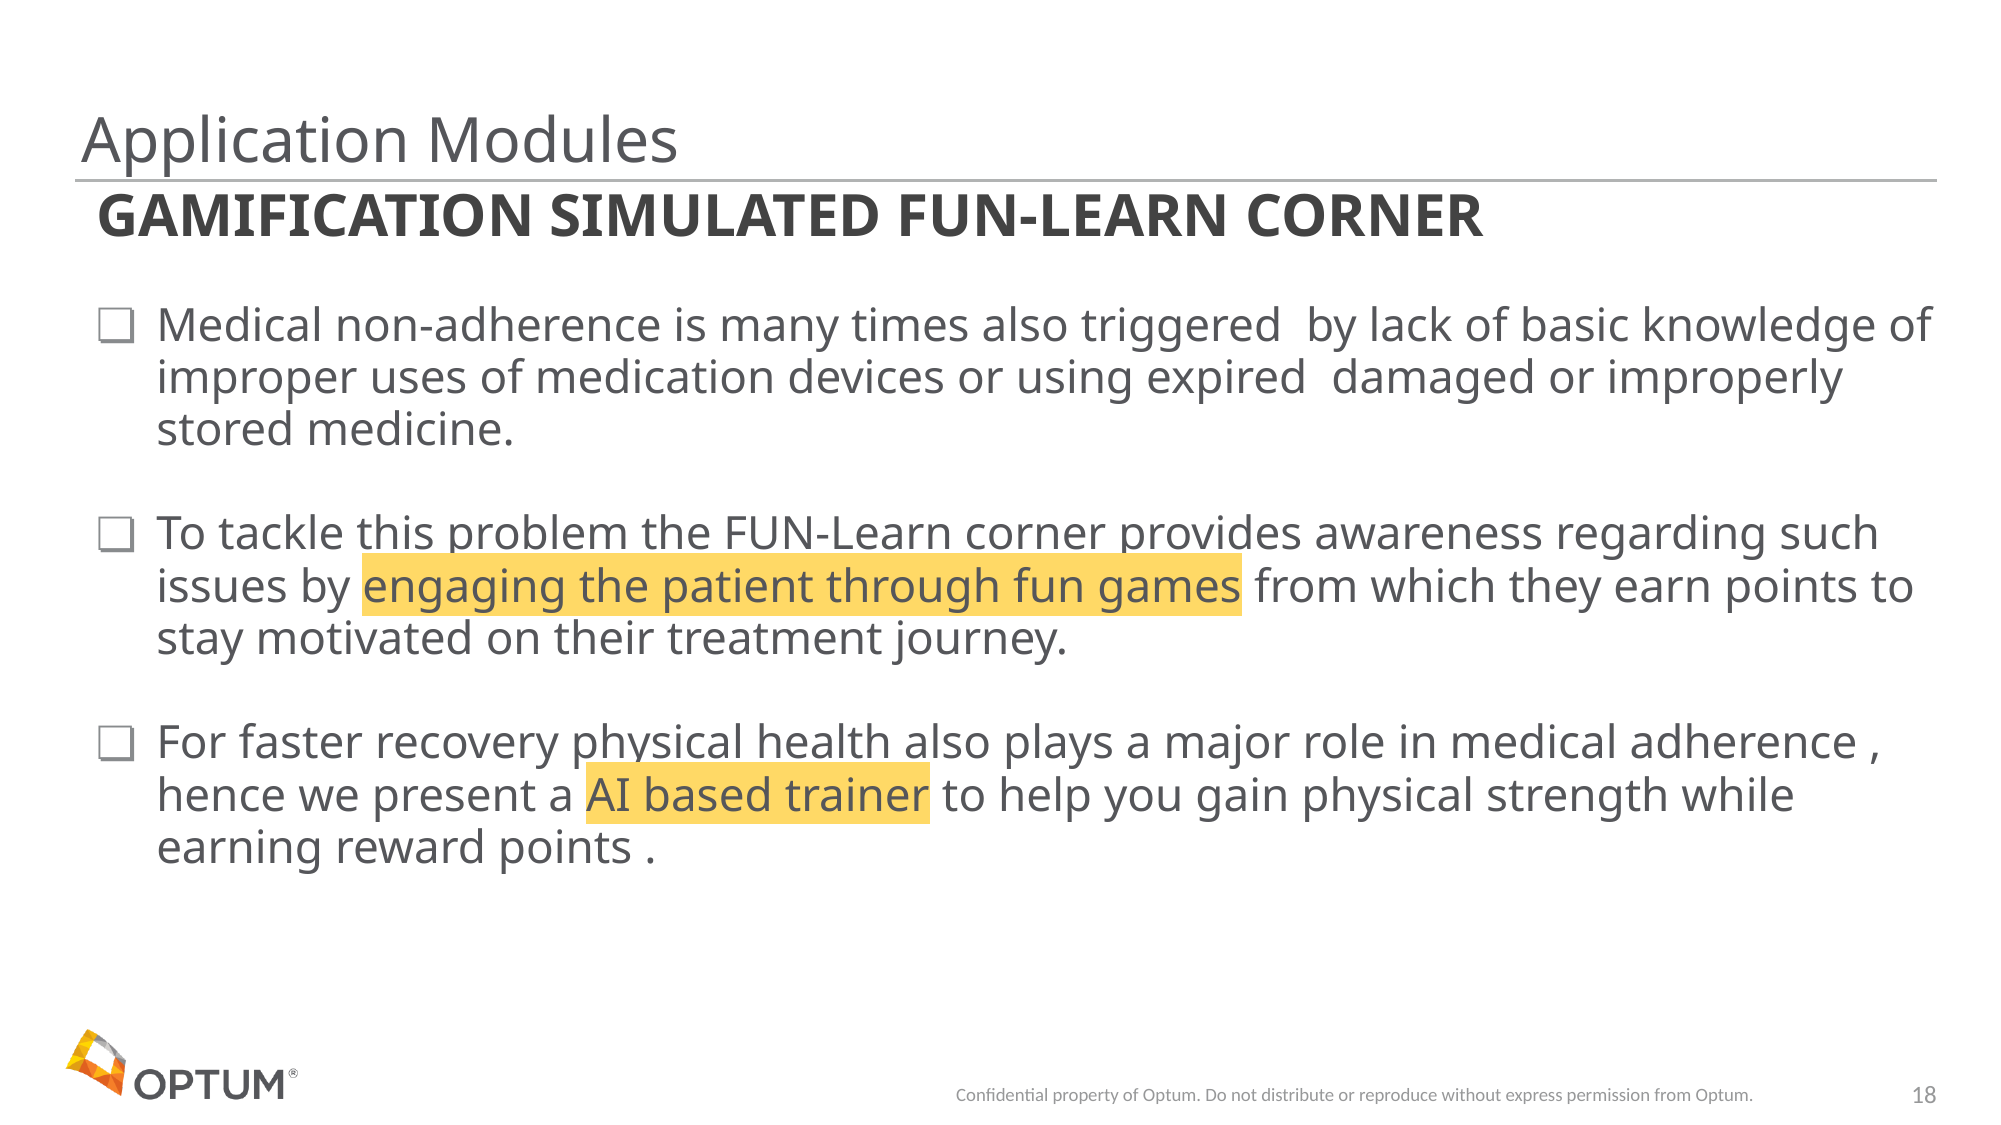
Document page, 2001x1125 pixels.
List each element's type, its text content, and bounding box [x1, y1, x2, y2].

title Application Modules [81, 0, 1938, 177]
picture [64, 1027, 299, 1101]
slide_number 18 [1847, 1064, 1937, 1124]
list GAMIFICATION SIMULATED FUN-LEARN CORNER [81, 183, 1938, 265]
footer Confidential property of Optum. Do not distribute or reproduce without express permission from Optum. [868, 1064, 1841, 1124]
list Medical non-adherence is many times also triggered by lack of basic knowledge of improper uses of medication devices or using expired damaged or improperly stored medicine. To tackle this problem the FUN-Learn corner provides awareness regarding such issues by engaging the patient through fun games from which they earn points to stay motivated on their treatment journey. For faster recovery physical health also plays a major role in medical adherence , hence we present a AI based trainer to help you gain physical strength while earning reward points . [81, 299, 1938, 968]
